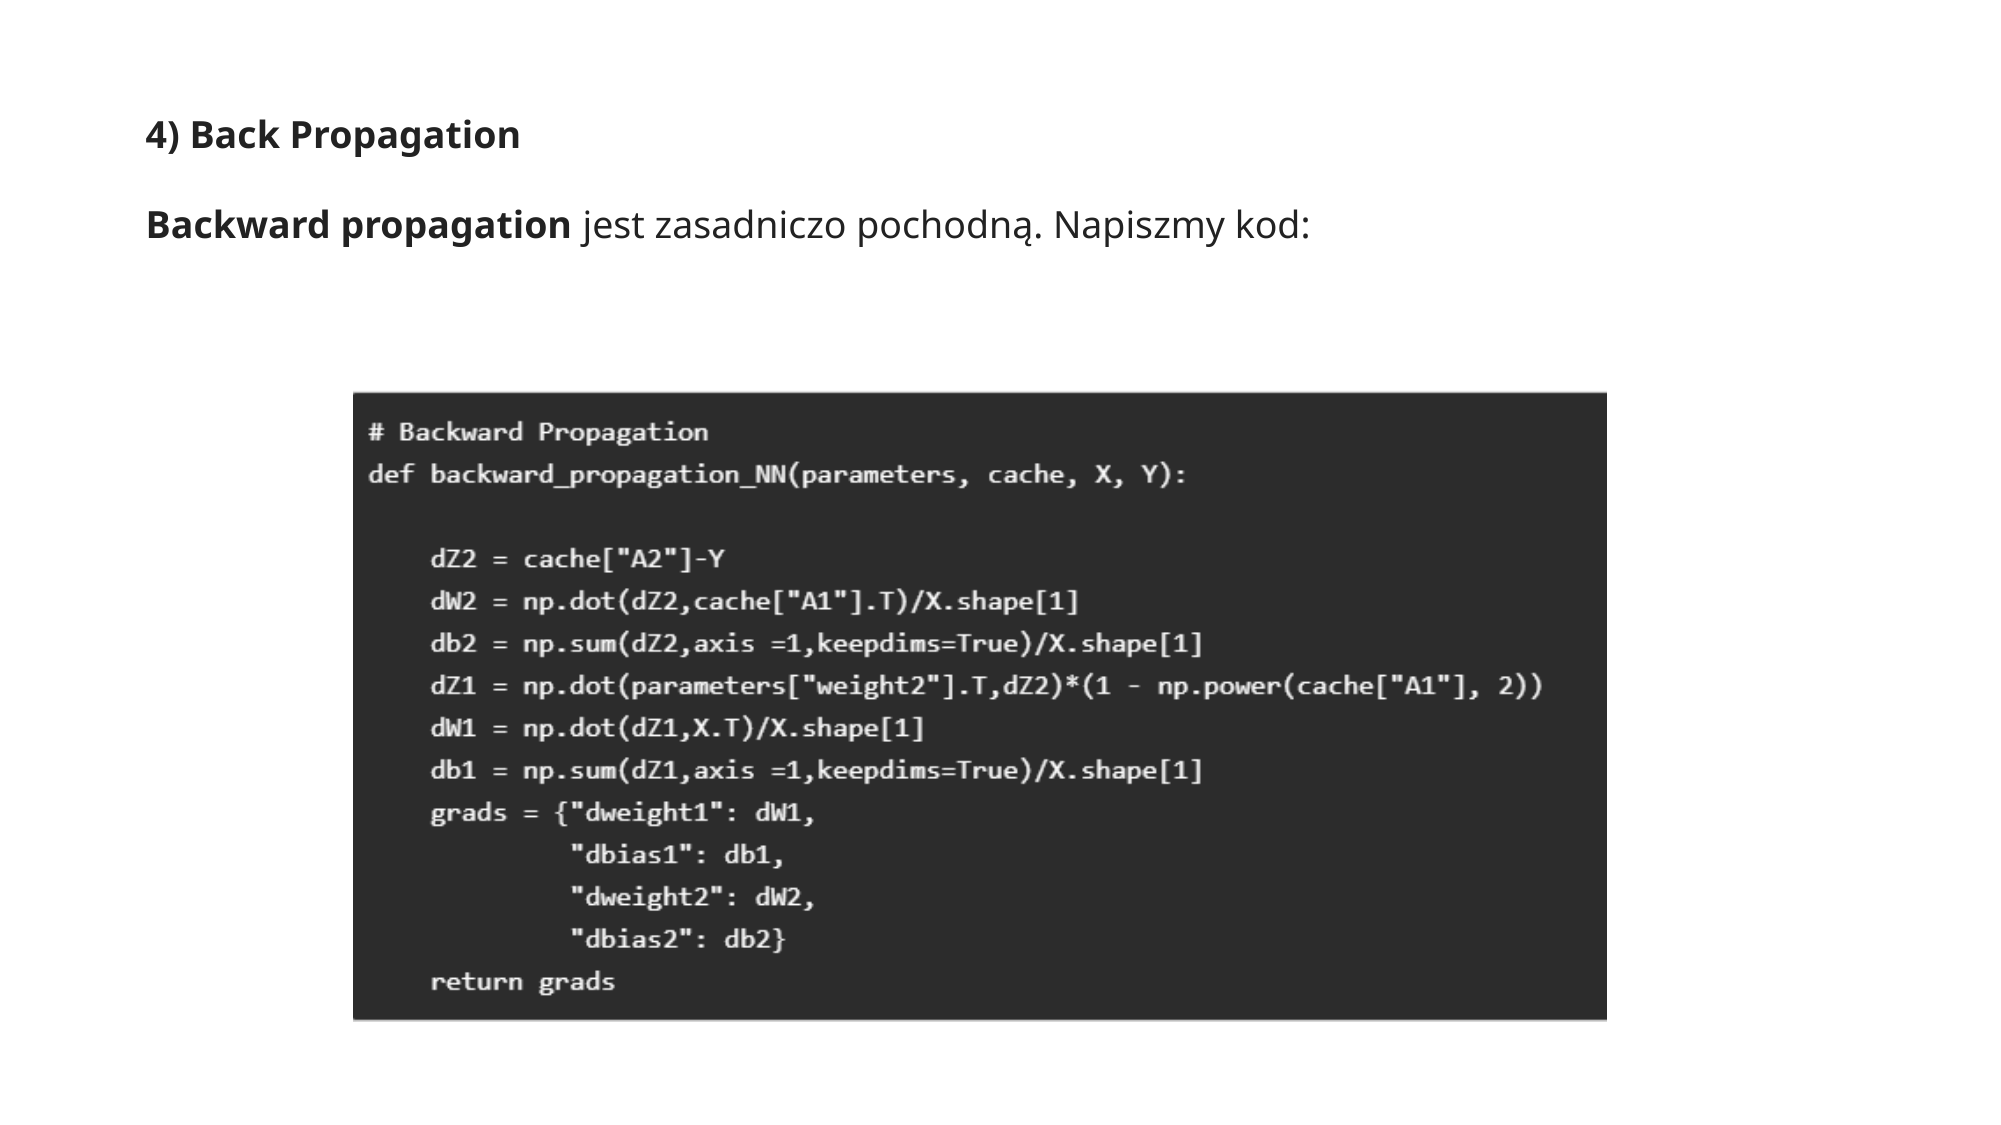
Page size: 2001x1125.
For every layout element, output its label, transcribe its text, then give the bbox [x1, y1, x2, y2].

picture [353, 388, 1607, 1022]
text_box 4) Back Propagation Backward propagation jest zasadniczo pochodną. Napiszmy kod: [130, 103, 1818, 254]
